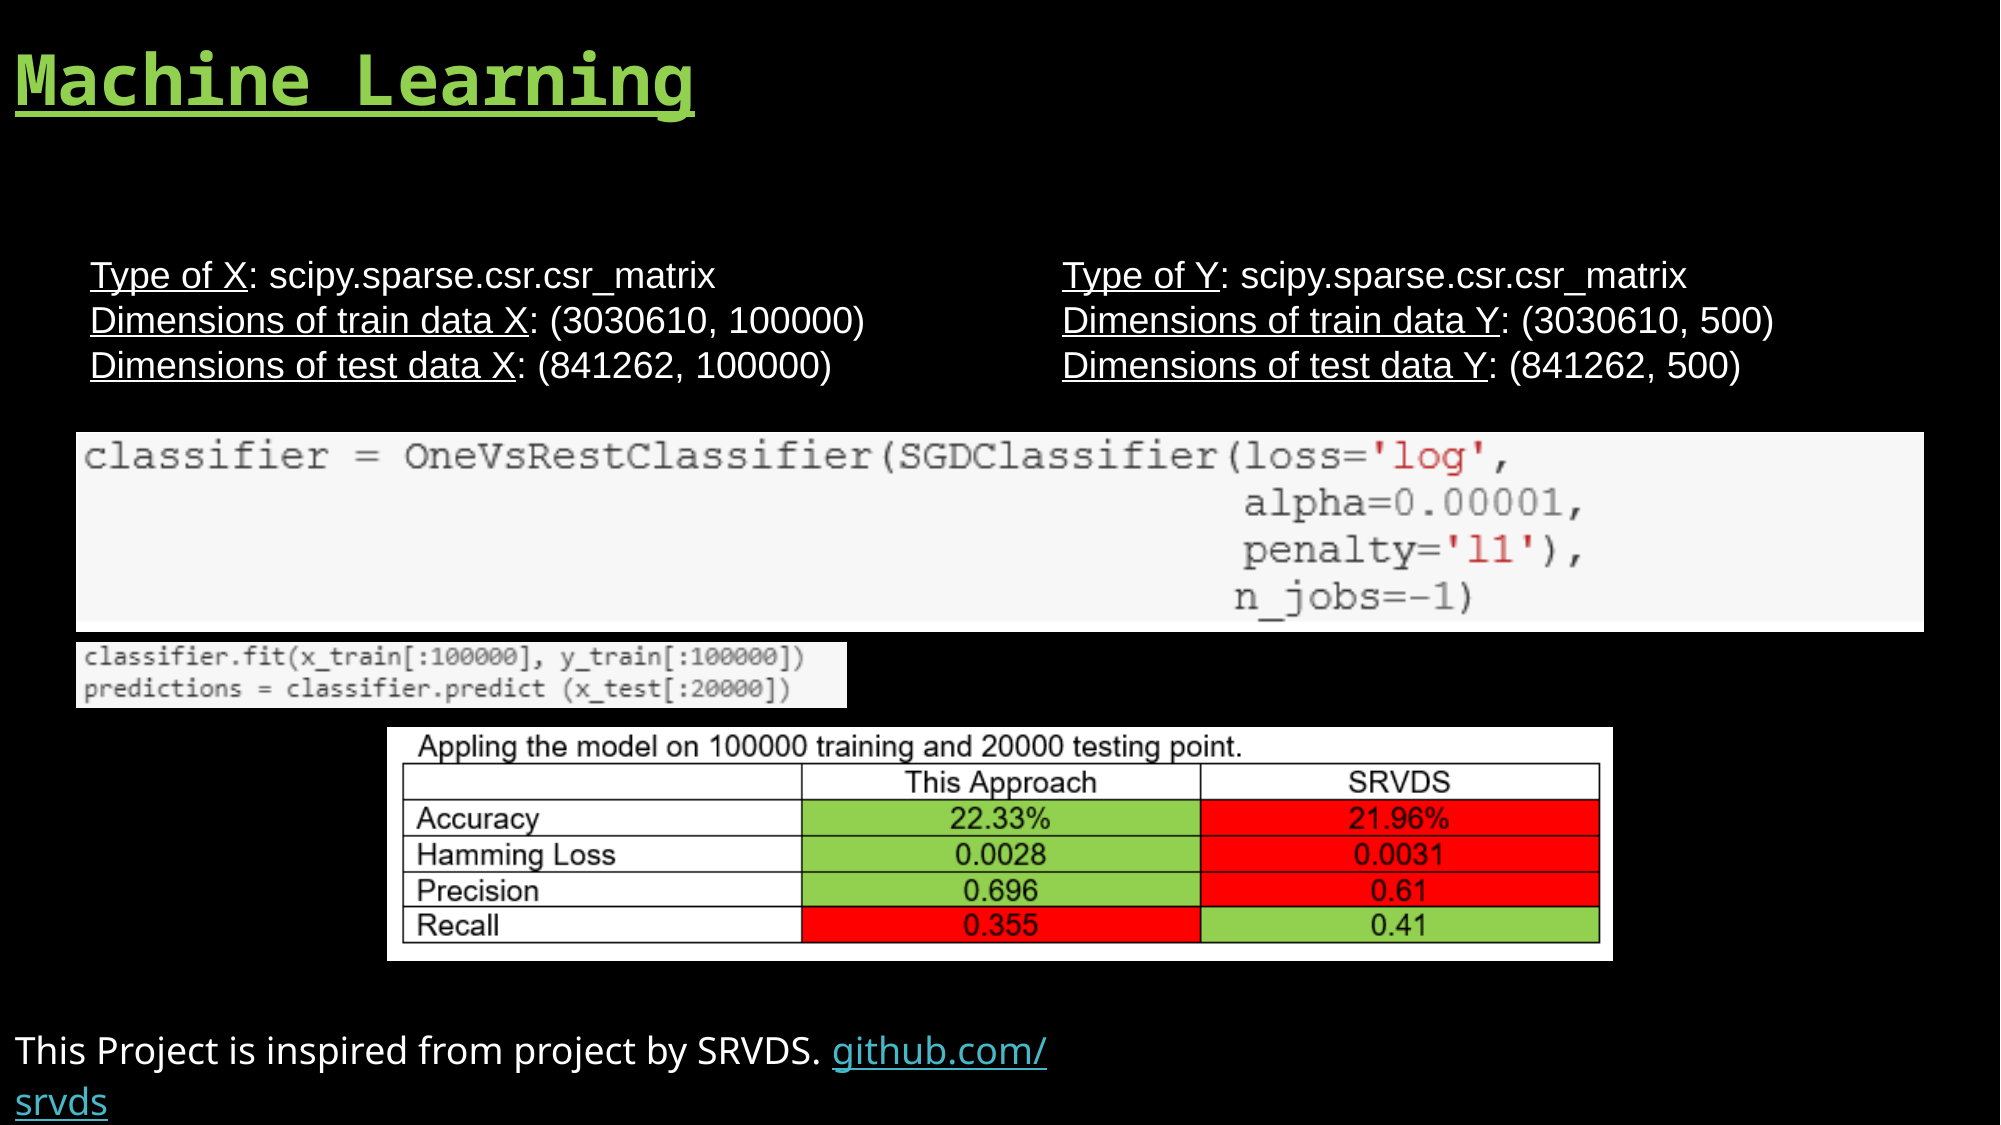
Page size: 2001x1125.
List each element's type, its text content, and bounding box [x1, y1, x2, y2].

text_box Type of Y: scipy.sparse.csr.csr_matrix Dimensions of train data Y: (3030610, 500) Dimensions of test data Y: (841262, 500) [1047, 243, 2000, 394]
picture [76, 432, 1924, 632]
text_box This Project is inspired from project by SRVDS. github.com/srvds/Stack-Overflow-tag-prediction/blob/master/SO_Tag_Predictor2.ipynb [0, 1019, 1146, 1125]
picture [387, 727, 1613, 961]
picture [76, 642, 847, 708]
text_box Type of X: scipy.sparse.csr.csr_matrix Dimensions of train data X: (3030610, 100000) Dimensions of test data X: (841262, 100000) [0, 243, 1000, 394]
title Machine Learning [0, 0, 1500, 129]
